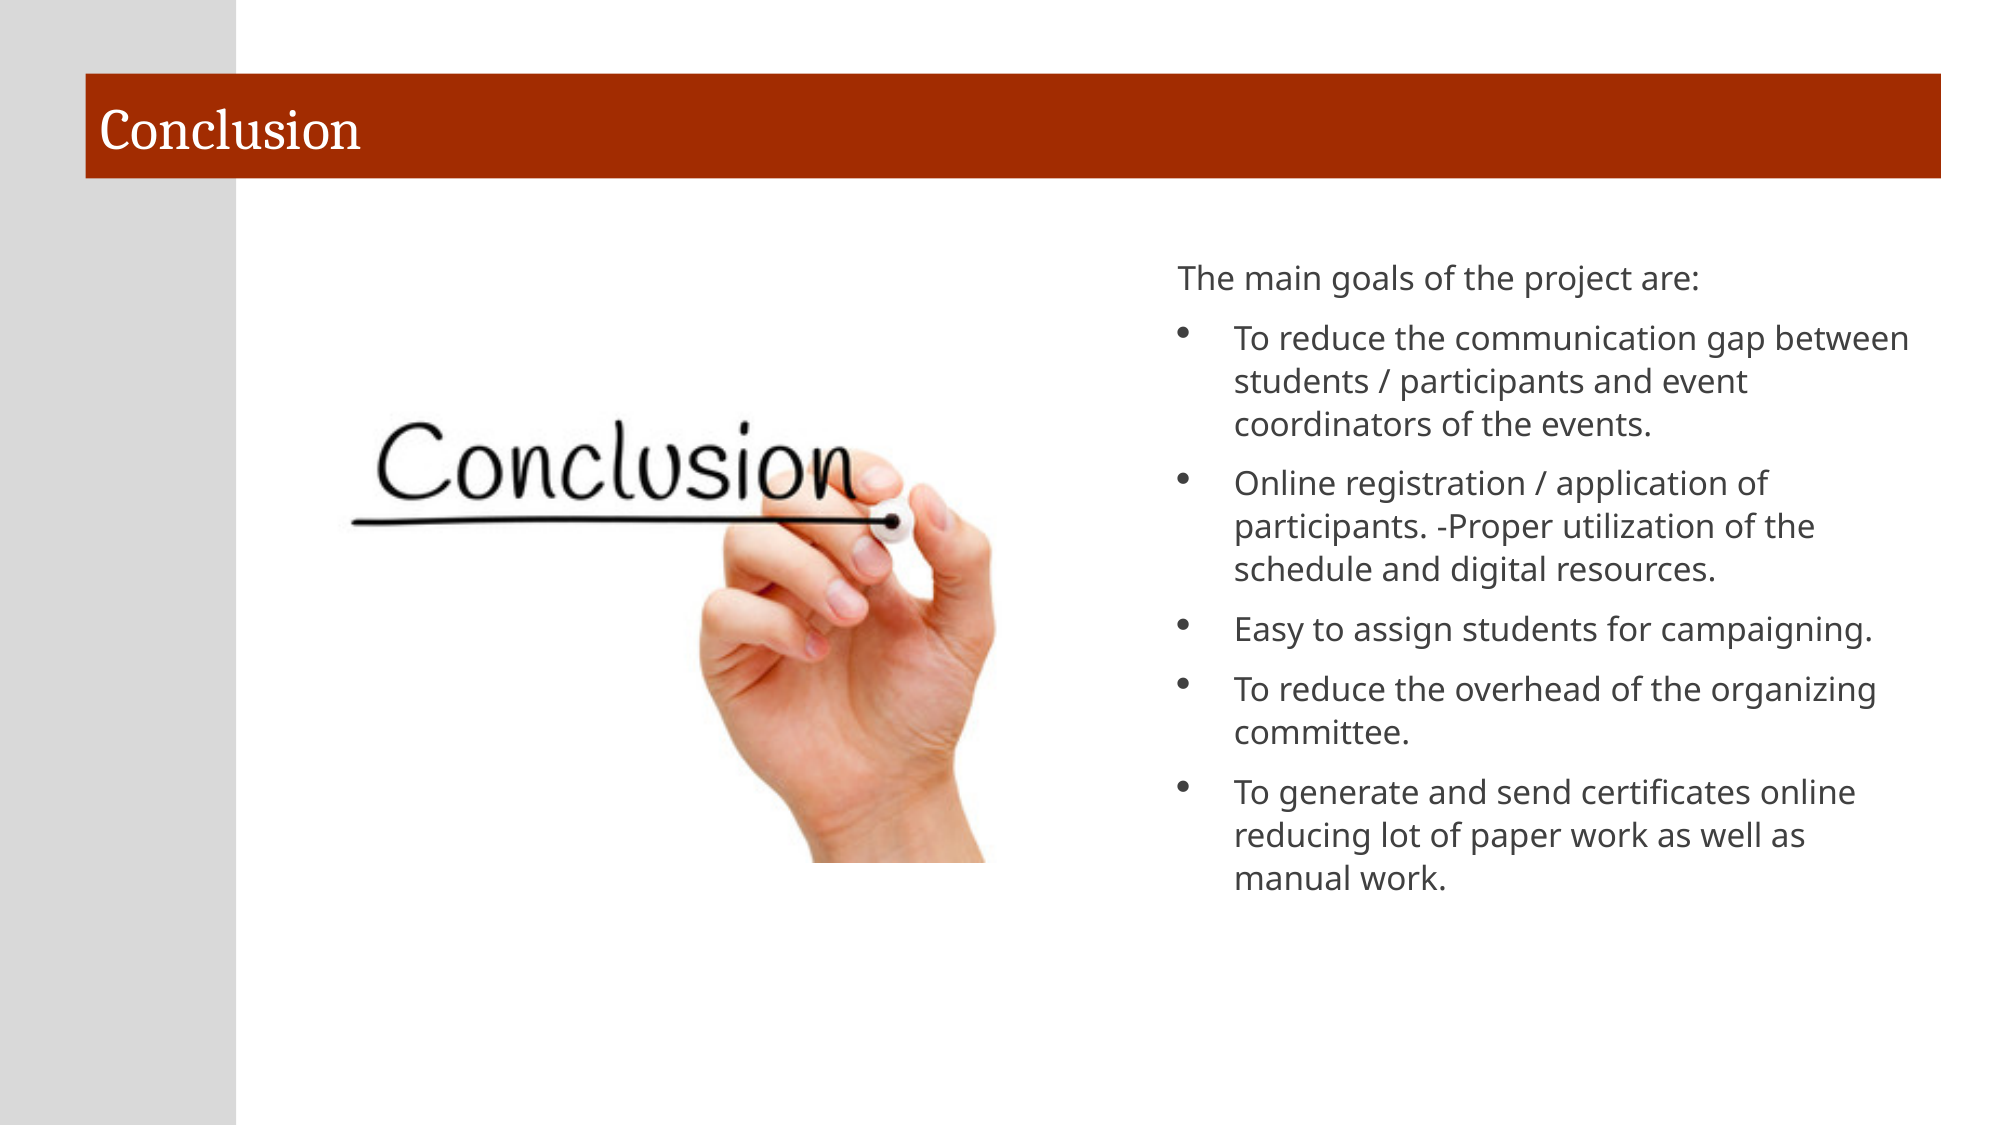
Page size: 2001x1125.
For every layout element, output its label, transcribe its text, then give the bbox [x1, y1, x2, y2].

title Conclusion [85, 73, 1941, 179]
list The main goals of the project are: To reduce the communication gap between students / participants and event coordinators of the events. Online registration / application of participants. -Proper utilization of the schedule and digital resources. Easy to assign students for campaigning. To reduce the overhead of the organizing committee. To generate and send certificates online reducing lot of paper work as well as manual work. [1162, 246, 1941, 961]
picture [287, 343, 1066, 863]
